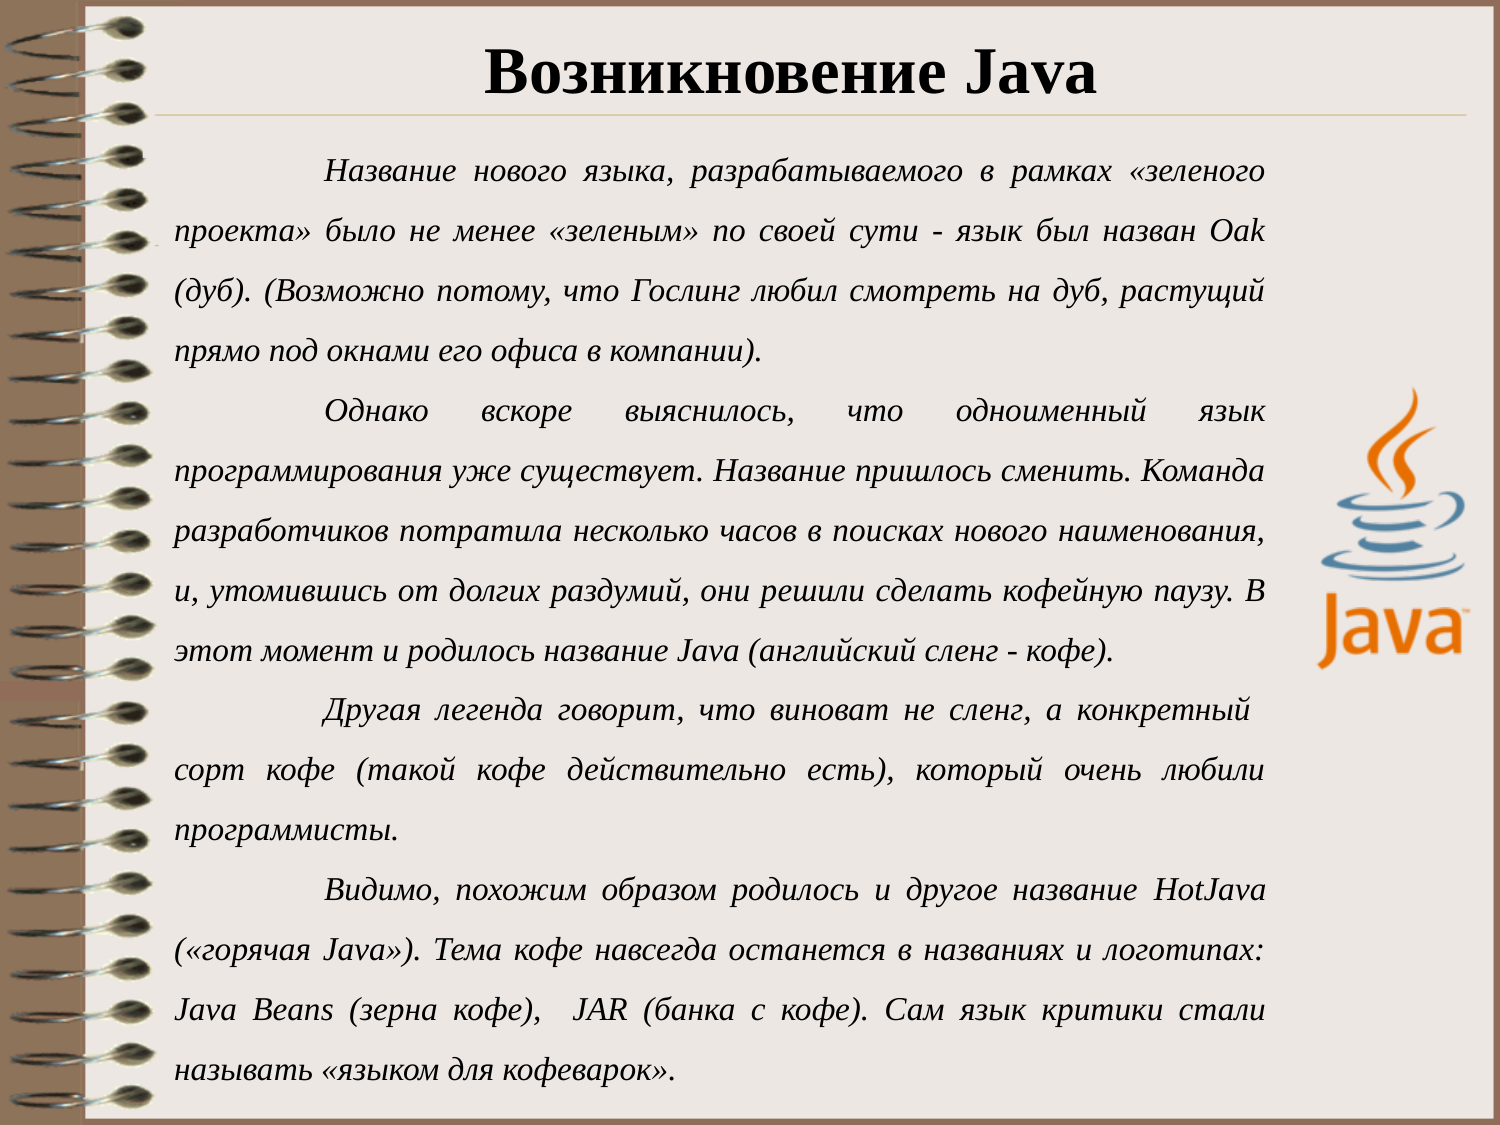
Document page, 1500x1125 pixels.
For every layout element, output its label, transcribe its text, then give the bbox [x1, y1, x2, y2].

title Возникновение Java [183, 30, 1400, 102]
text_box Название нового языка, разрабатываемого в рамках «зеленого проекта» было не менее «зеленым» по своей сути - язык был назван Oak (дуб). (Возможно потому, что Гослинг любил смотреть на дуб, растущий прямо под окнами его офиса в компании). Однако вскоре выяснилось, что одноименный язык программирования уже существует. Название пришлось сменить. Команда разработчиков потратила несколько часов в поисках нового наименования, и, утомившись от долгих раздумий, они решили сделать кофейную паузу. В этот момент и родилось название Java (английский сленг - кофе). Другая легенда говорит, что виноват не сленг, а конкретный сорт кофе (такой кофе действительно есть), который очень любили программисты. Видимо, похожим образом родилось и другое название HotJava («горячая Java»). Тема кофе навсегда останется в названиях и логотипах: Java Beans (зерна кофе), JAR (банка с кофе). Сам язык критики стали называть «языком для кофеварок». [159, 113, 1282, 1095]
picture [0, 0, 1500, 1125]
